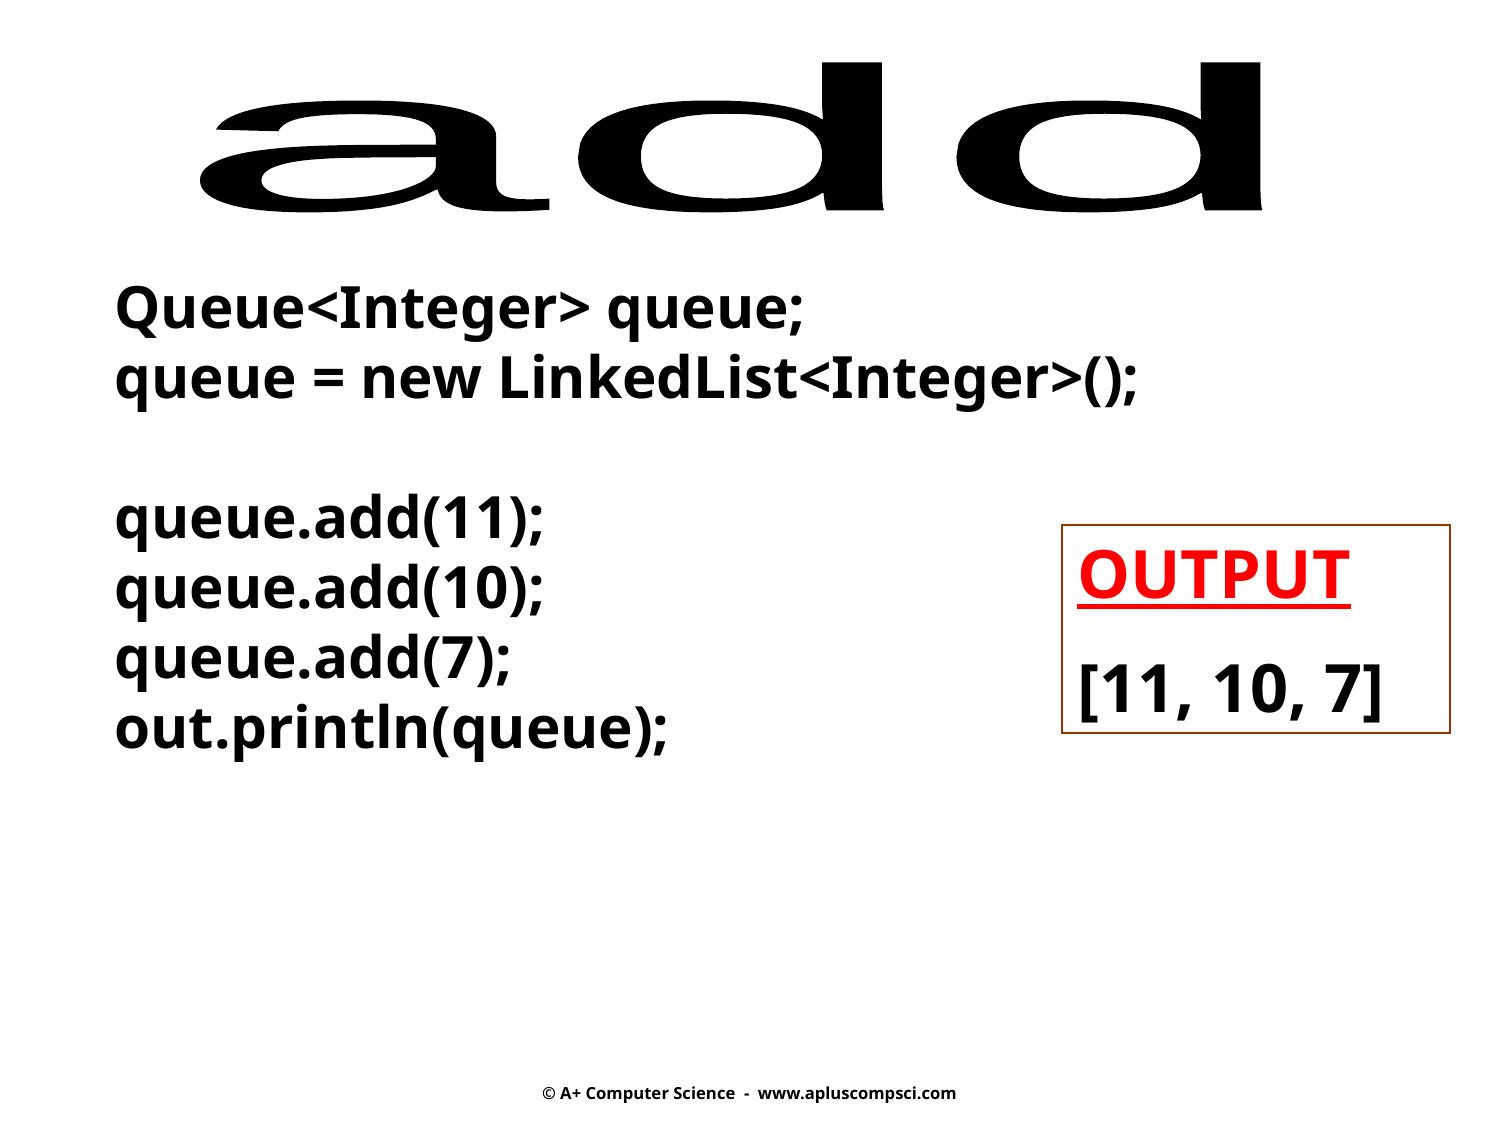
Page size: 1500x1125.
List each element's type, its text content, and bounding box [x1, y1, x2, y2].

text_box OUTPUT [11, 10, 7] [1062, 524, 1450, 733]
footer © A+ Computer Science - www.apluscompsci.com [512, 1025, 988, 1100]
text_box Queue<Integer> queue; queue = new LinkedList<Integer>(); queue.add(11); queue.add(10); queue.add(7); out.println(queue); [99, 262, 1250, 908]
